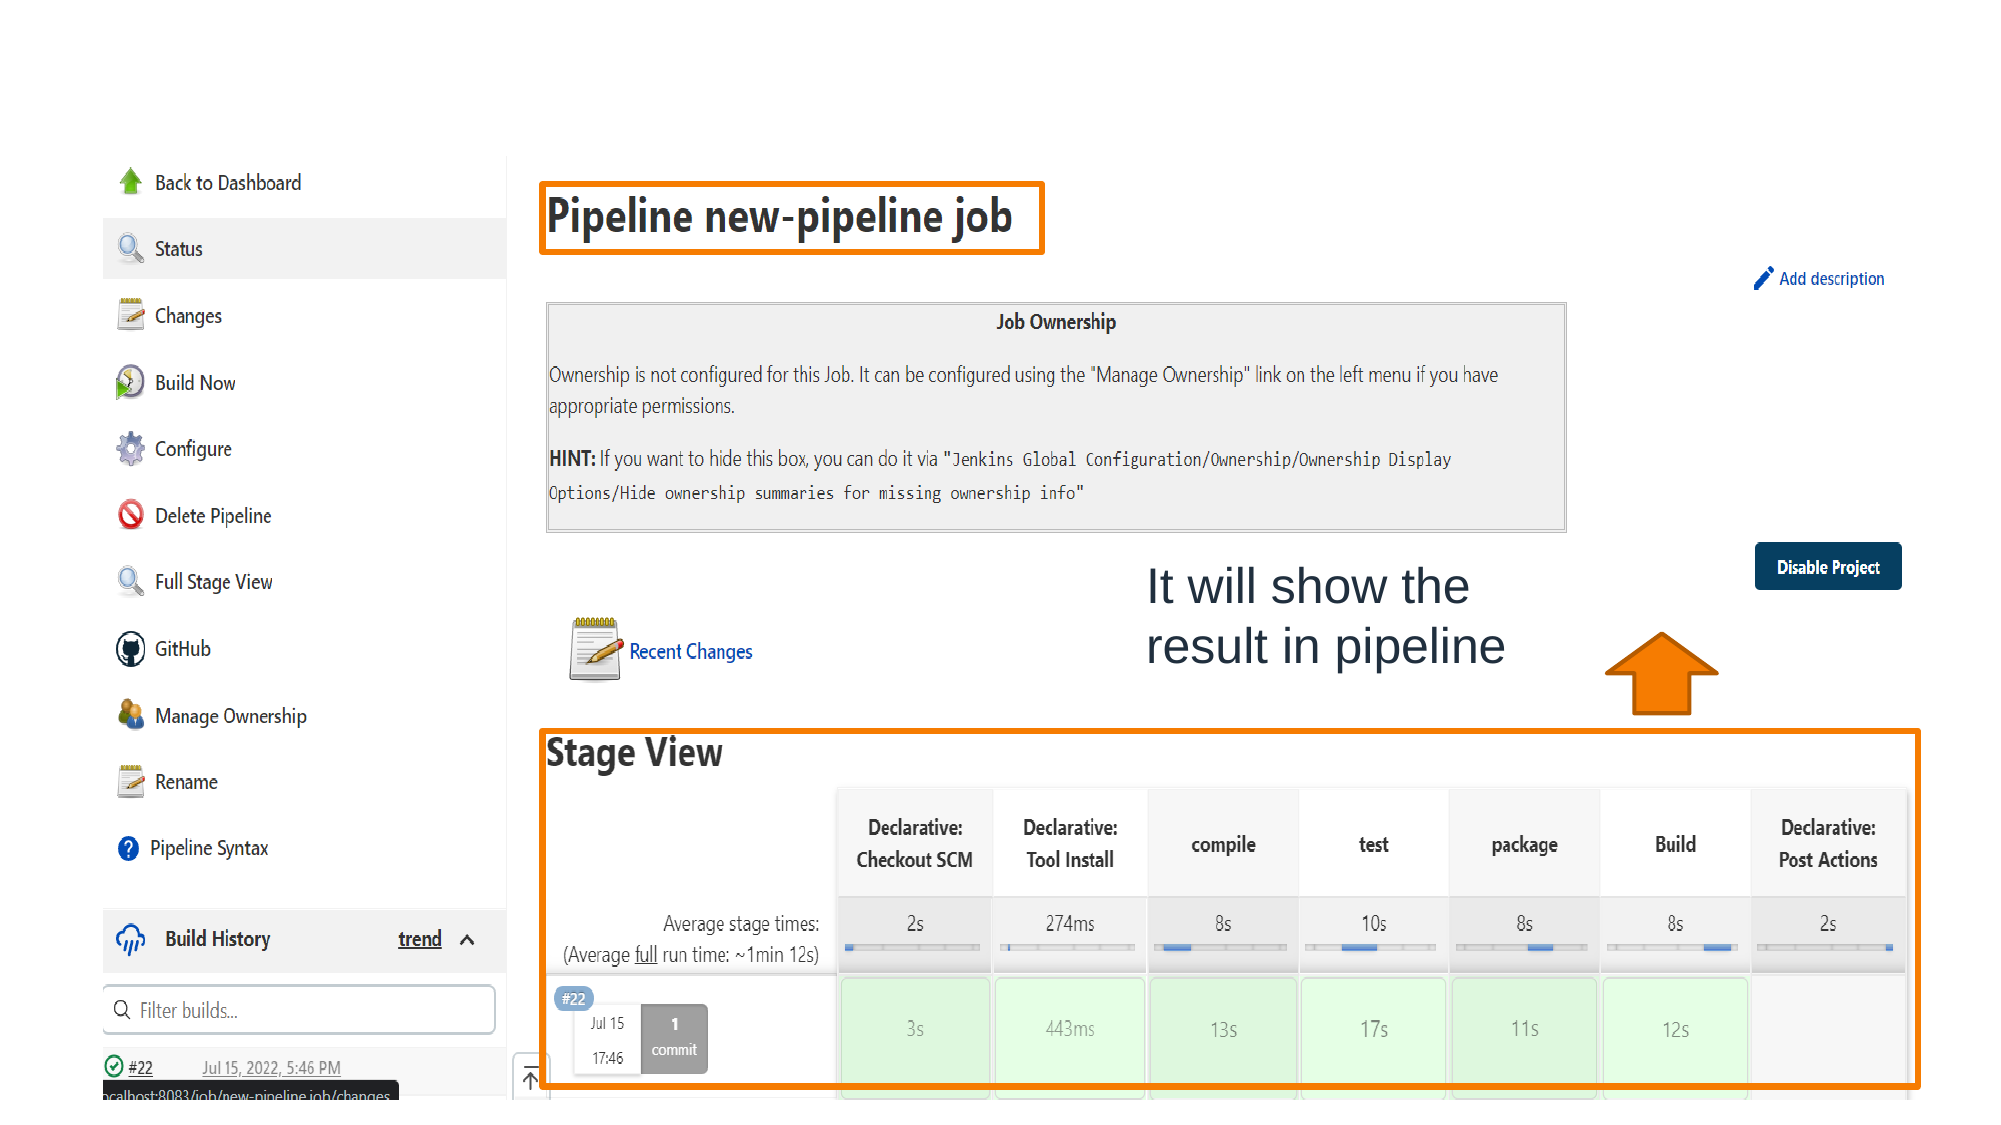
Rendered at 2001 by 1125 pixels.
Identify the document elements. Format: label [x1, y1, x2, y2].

picture [103, 156, 1919, 1100]
